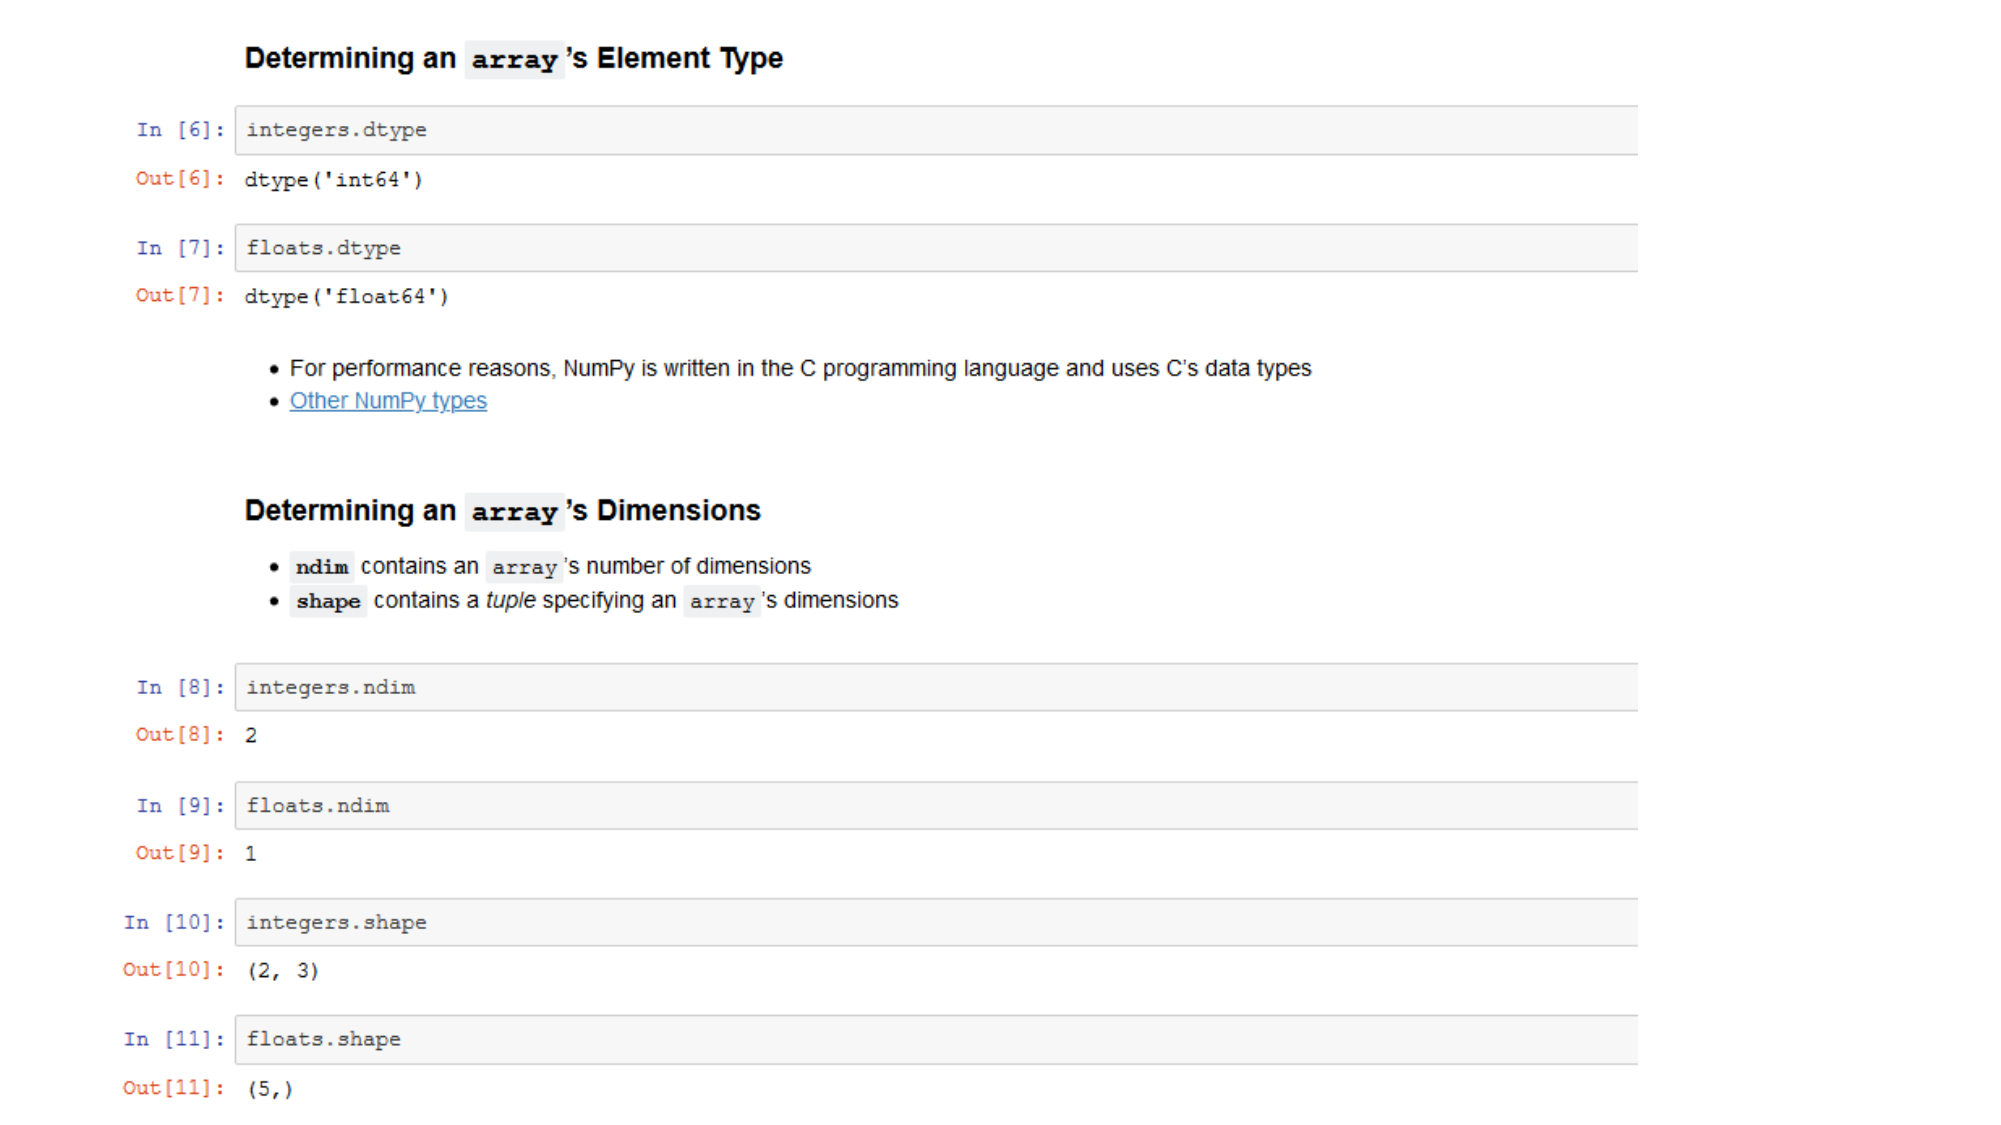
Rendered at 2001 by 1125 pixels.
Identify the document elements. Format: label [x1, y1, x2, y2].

list [107, 5, 1638, 1122]
